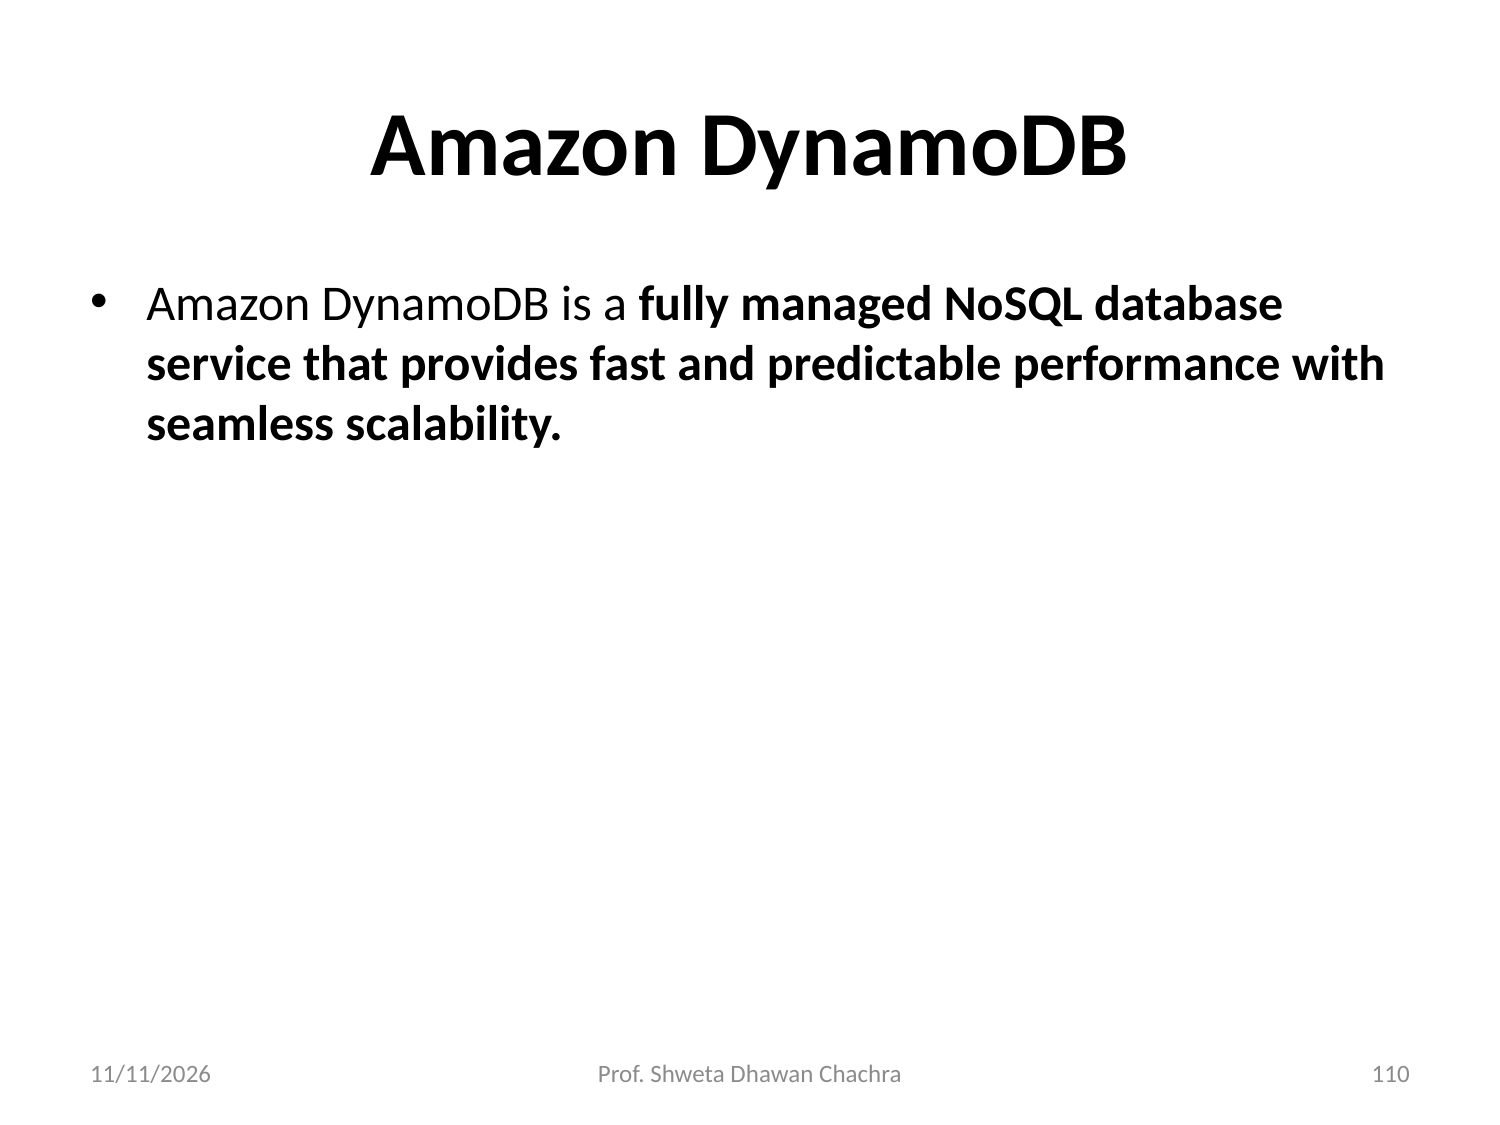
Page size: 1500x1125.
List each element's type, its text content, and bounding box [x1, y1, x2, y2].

slide_number 110 [1074, 1042, 1425, 1103]
footer Prof. Shweta Dhawan Chachra [512, 1042, 988, 1103]
title Amazon DynamoDB [75, 45, 1425, 233]
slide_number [75, 1042, 425, 1103]
list Amazon DynamoDB is a fully managed NoSQL database service that provides fast and predictable performance with seamless scalability. [75, 262, 1425, 1005]
